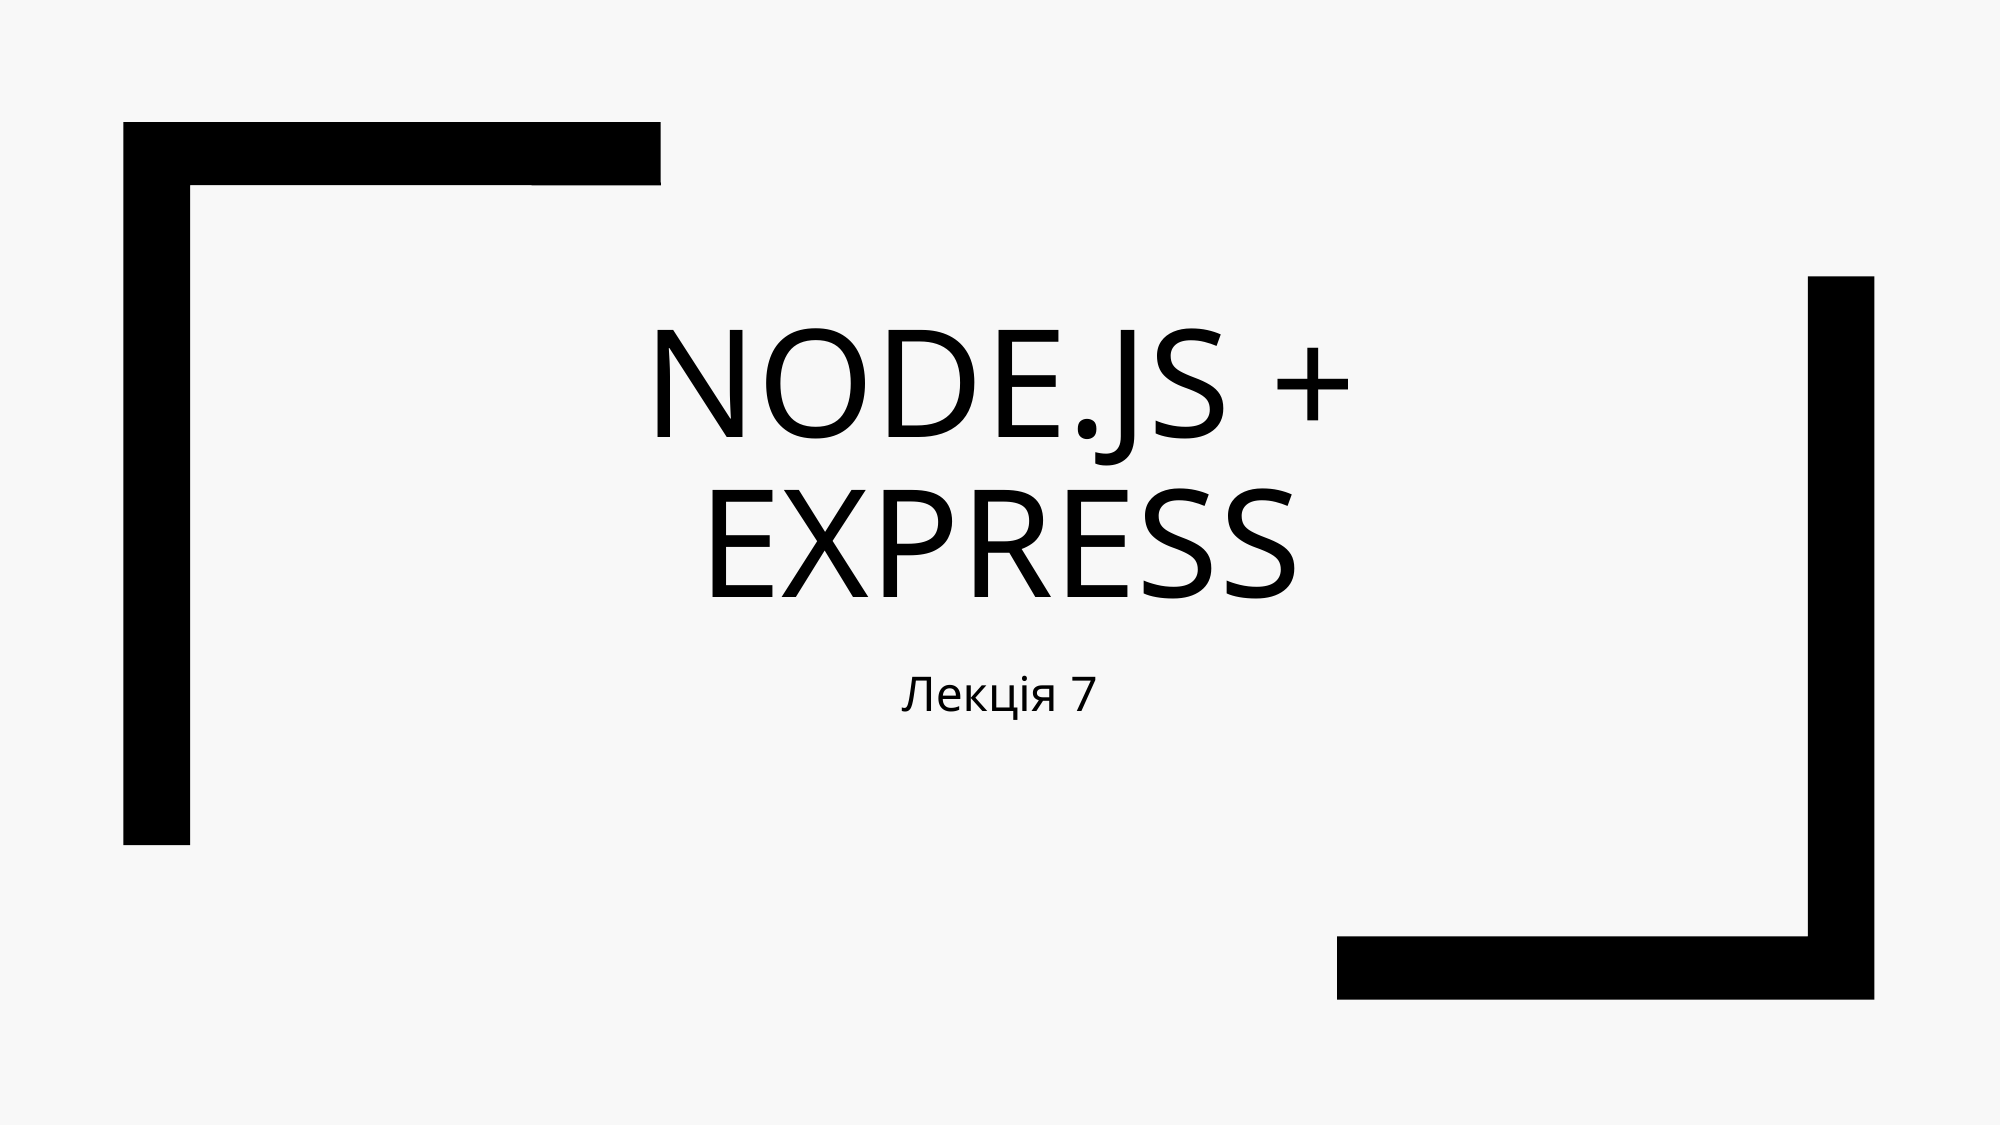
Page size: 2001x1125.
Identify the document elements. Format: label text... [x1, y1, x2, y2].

subtitle Лекція 7 [439, 649, 1561, 828]
title NODE.JS + Express [314, 293, 1686, 638]
